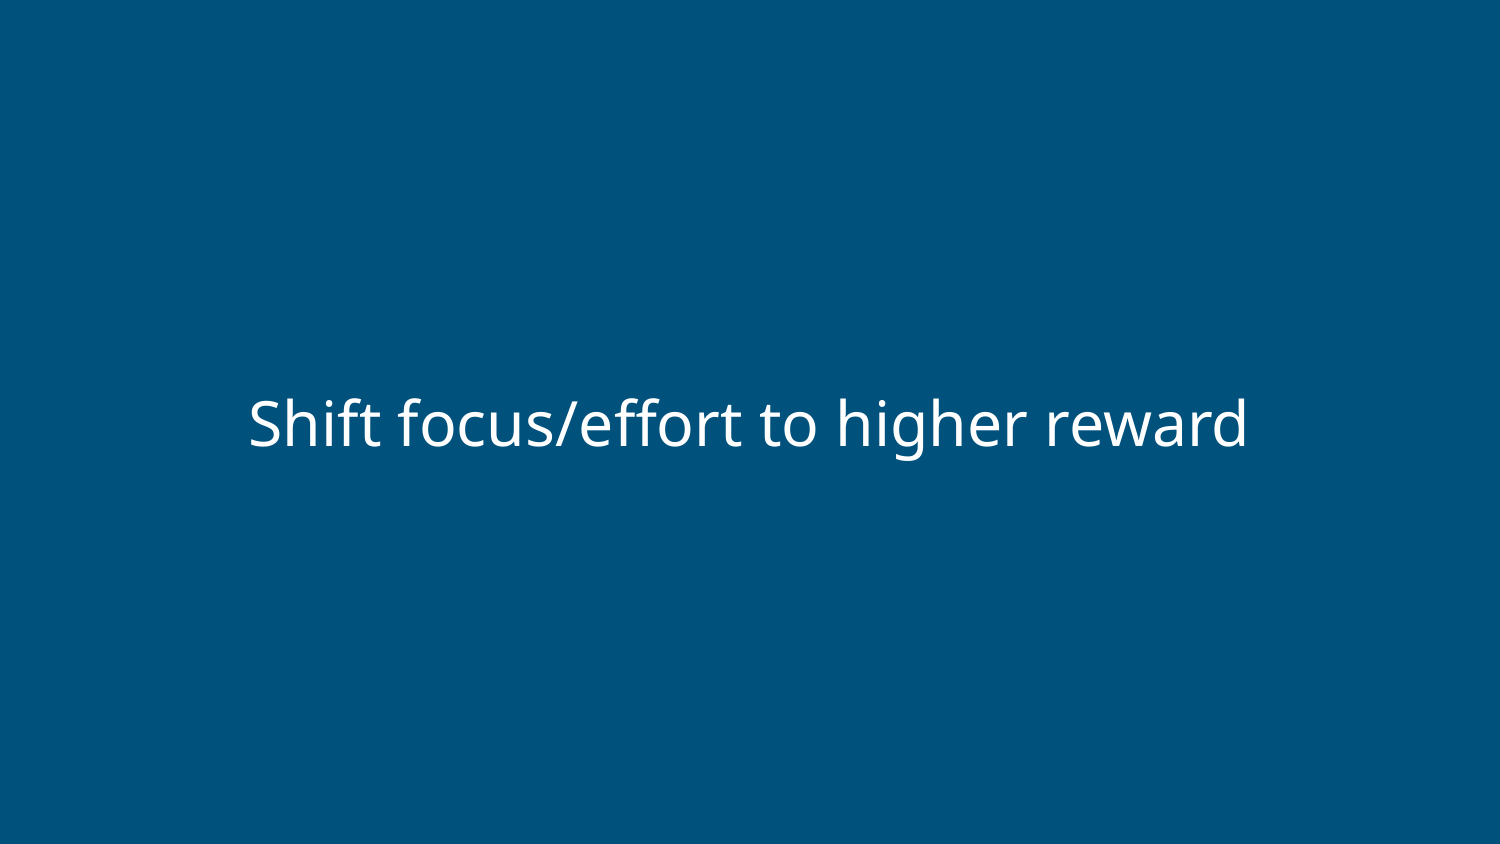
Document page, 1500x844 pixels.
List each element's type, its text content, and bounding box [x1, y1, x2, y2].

text_box Shift focus/effort to higher reward [27, 388, 1473, 455]
picture [897, 455, 920, 460]
